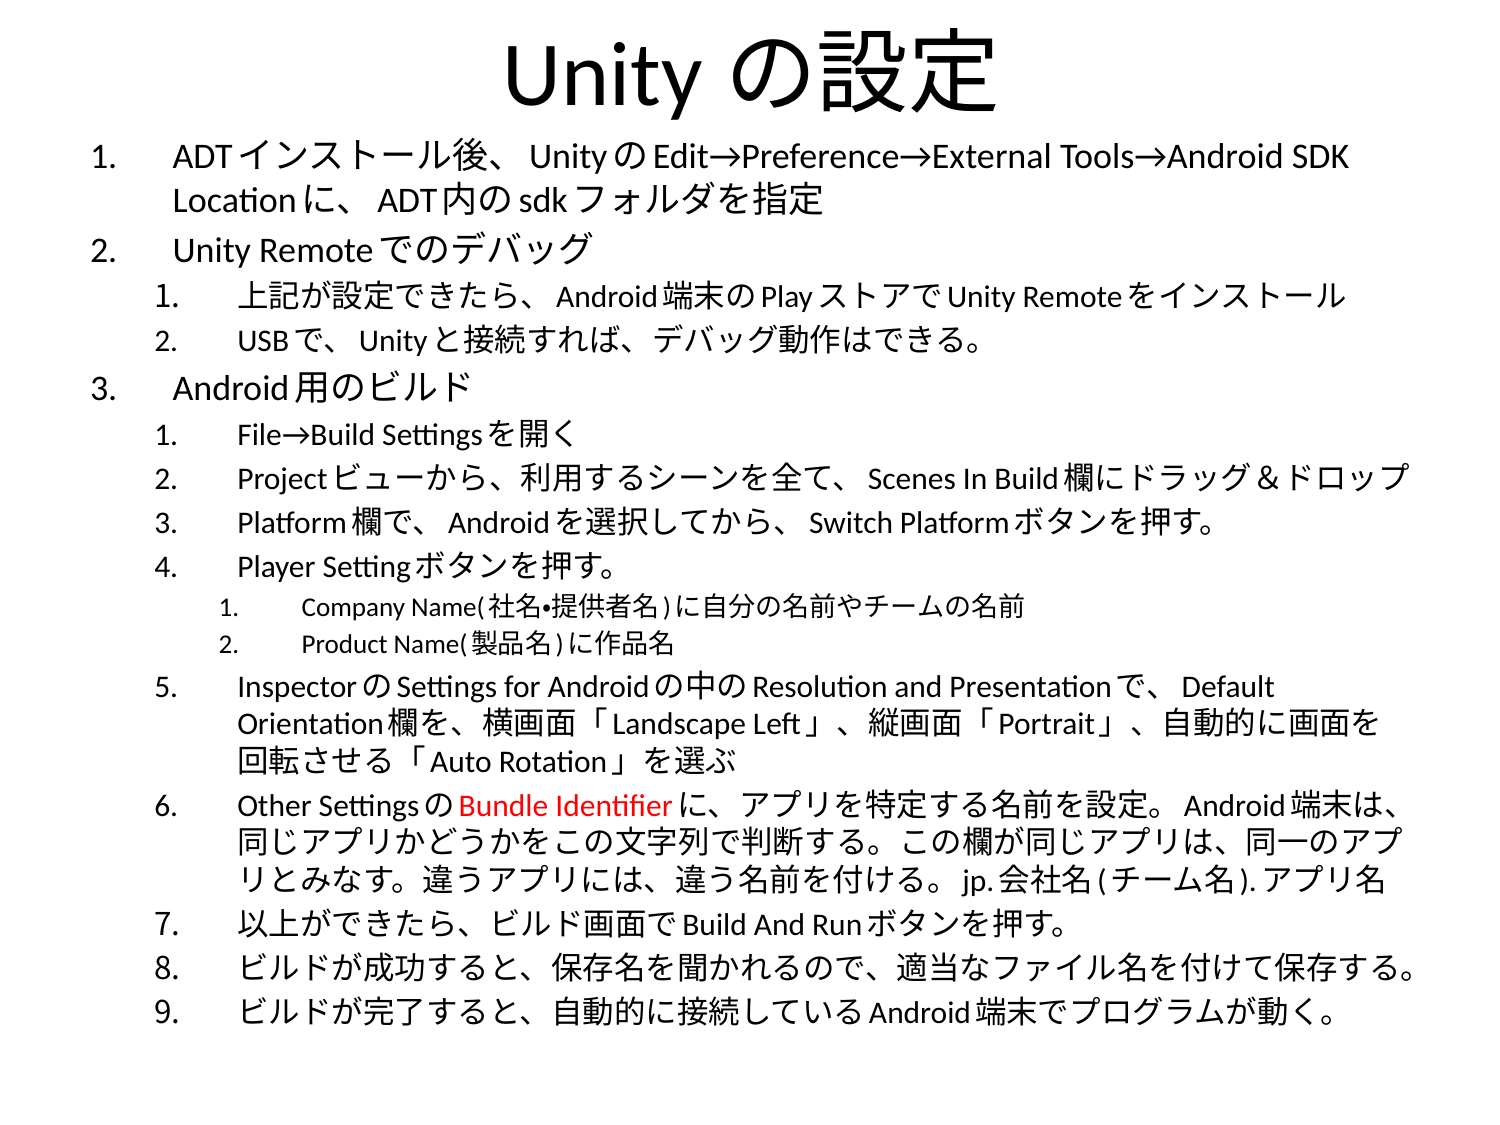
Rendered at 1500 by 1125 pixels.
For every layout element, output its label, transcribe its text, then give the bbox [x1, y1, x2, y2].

title Unityの設定 [76, 0, 1427, 138]
list ADTインストール後、UnityのEdit→Preference→External Tools→Android SDK Locationに、ADT内のsdkフォルダを指定 Unity Remoteでのデバッグ 上記が設定できたら、Android端末のPlayストアでUnity Remoteをインストール USBで、Unityと接続すれば、デバッグ動作はできる。 Android用のビルド File→Build Settingsを開く Projectビューから、利用するシーンを全て、Scenes In Build欄にドラッグ＆ドロップ Platform欄で、Androidを選択してから、Switch Platformボタンを押す。 Player Settingボタンを押す。 Company Name(社名・提供者名)に自分の名前やチームの名前 Product Name(製品名)に作品名 InspectorのSettings for Androidの中のResolution and Presentationで、Default Orientation欄を、横画面「Landscape Left」、縦画面「Portrait」、自動的に画面を回転させる「Auto Rotation」を選ぶ Other SettingsのBundle Identifierに、アプリを特定する名前を設定。Android端末は、同じアプリかどうかをこの文字列で判断する。この欄が同じアプリは、同一のアプリとみなす。違うアプリには、違う名前を付ける。jp.会社名(チーム名).アプリ名 以上ができたら、ビルド画面でBuild And Runボタンを押す。 ビルドが成功すると、保存名を聞かれるので、適当なファイル名を付けて保存する。 ビルドが完了すると、自動的に接続しているAndroid端末でプログラムが動く。 [75, 125, 1425, 1071]
